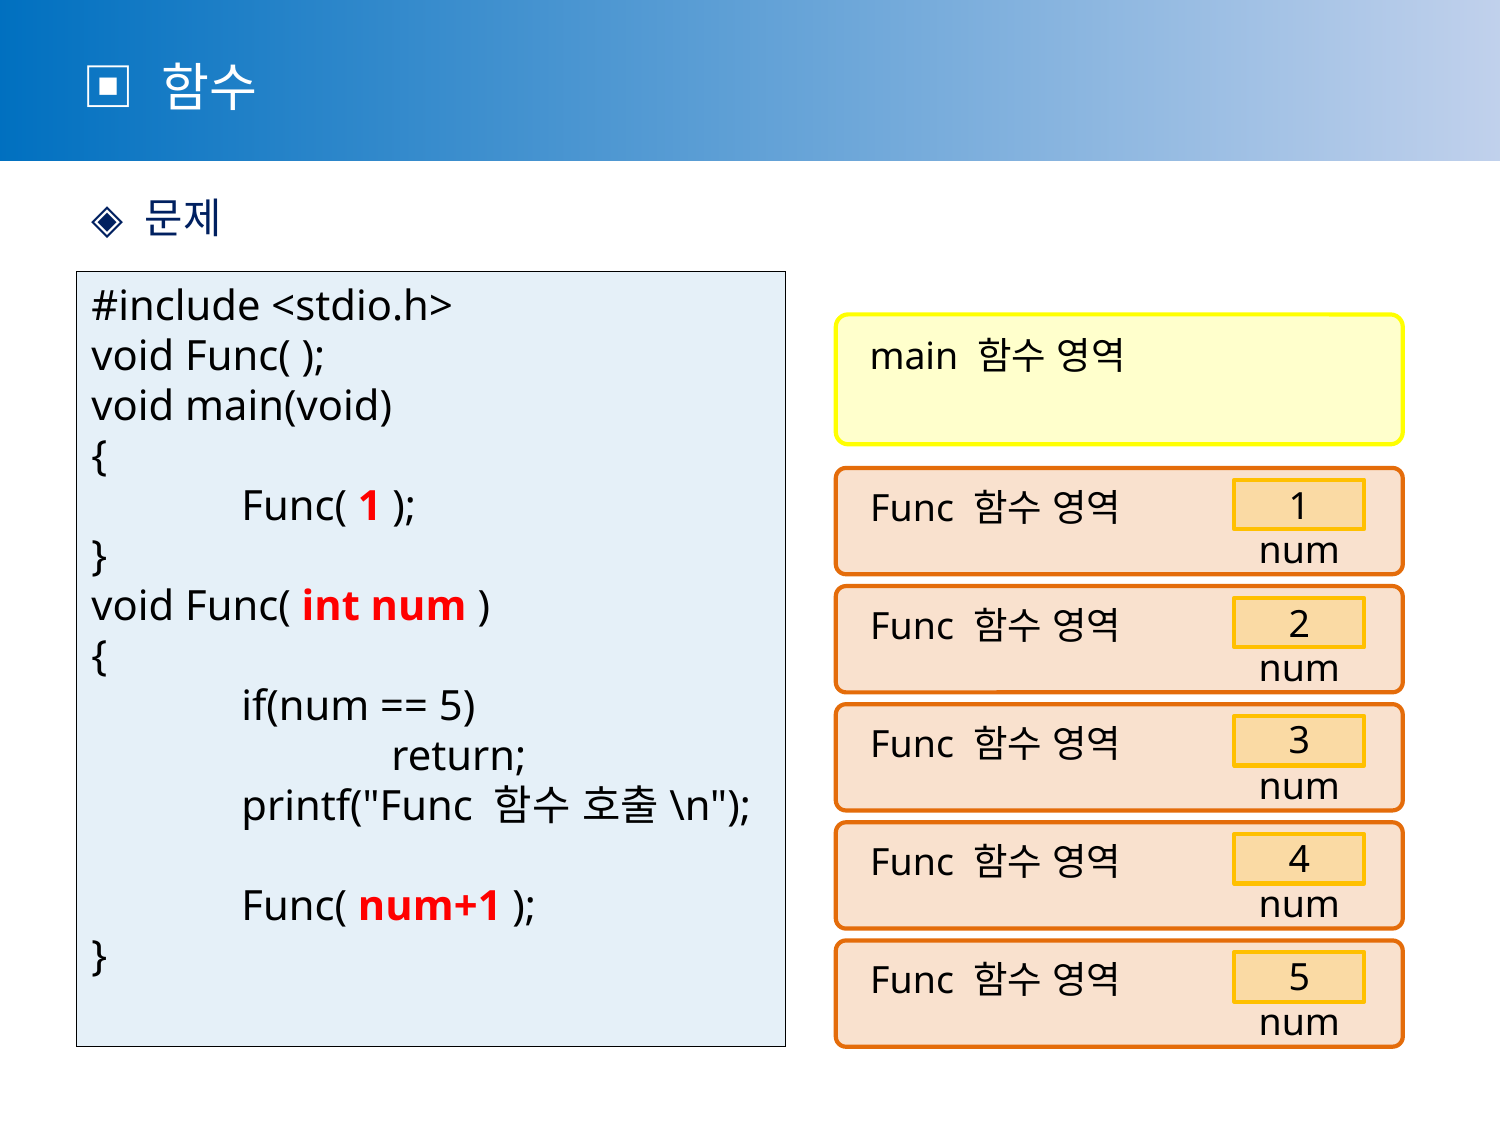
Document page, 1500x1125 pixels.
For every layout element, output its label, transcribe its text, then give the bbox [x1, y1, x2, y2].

text_box ▣ 함수 [68, 47, 273, 125]
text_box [835, 314, 1404, 445]
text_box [1233, 833, 1365, 923]
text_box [835, 822, 1404, 929]
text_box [835, 703, 1404, 811]
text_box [835, 467, 1404, 575]
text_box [1233, 952, 1365, 1041]
text_box [410, 0, 414, 161]
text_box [835, 585, 1404, 693]
text_box ◈ 예제 [668, 0, 672, 161]
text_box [835, 940, 1404, 1047]
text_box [1233, 479, 1365, 569]
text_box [1233, 597, 1365, 687]
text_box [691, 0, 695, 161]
text_box #include <stdio.h> void Func( ); void main(void) { Func( 1 ); } void Func( int num ) { if(num == 5) return; printf("Func 함수 호출\n"); Func( num+1 ); } [76, 271, 786, 1047]
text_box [1233, 715, 1365, 805]
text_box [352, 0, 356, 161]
text_box ◈ 문제 [67, 184, 1424, 250]
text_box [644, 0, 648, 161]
